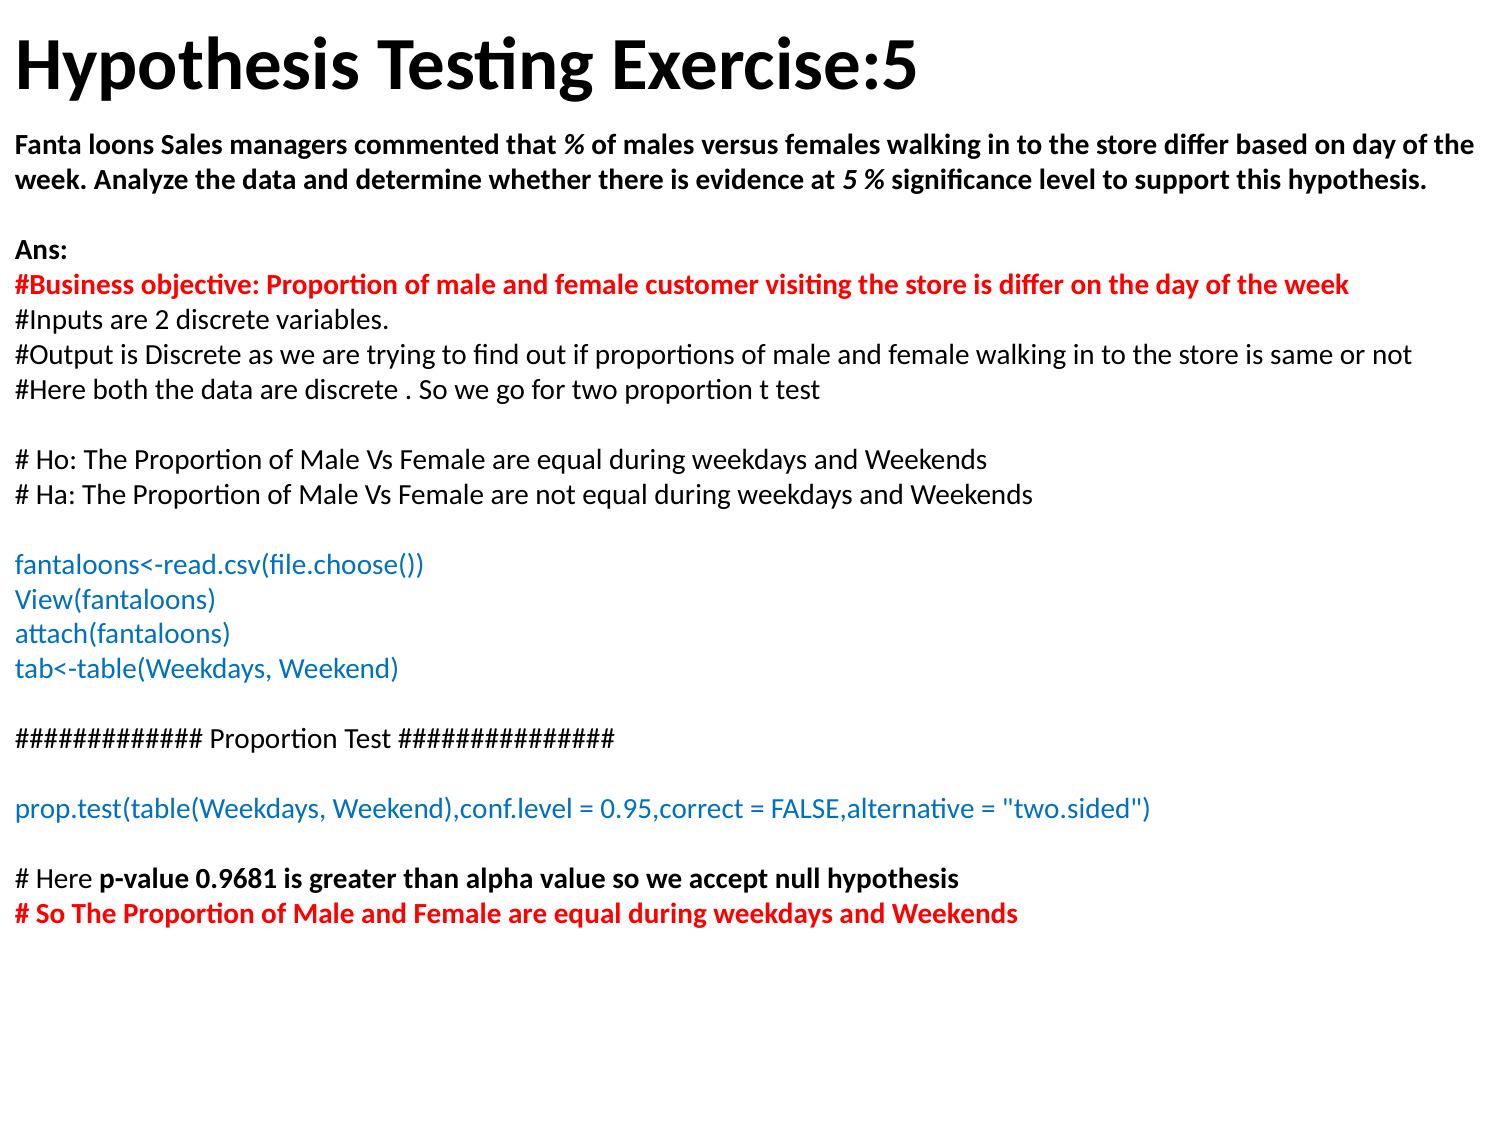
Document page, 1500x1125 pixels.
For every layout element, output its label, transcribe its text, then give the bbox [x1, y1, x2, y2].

text_box Fanta loons Sales managers commented that % of males versus females walking in to the store differ based on day of the week. Analyze the data and determine whether there is evidence at 5 % significance level to support this hypothesis. Ans: #Business objective: Proportion of male and female customer visiting the store is differ on the day of the week #Inputs are 2 discrete variables. #Output is Discrete as we are trying to find out if proportions of male and female walking in to the store is same or not #Here both the data are discrete . So we go for two proportion t test # Ho: The Proportion of Male Vs Female are equal during weekdays and Weekends # Ha: The Proportion of Male Vs Female are not equal during weekdays and Weekends fantaloons<-read.csv(file.choose()) View(fantaloons) attach(fantaloons) tab<-table(Weekdays, Weekend) ############# Proportion Test ############### prop.test(table(Weekdays, Weekend),conf.level = 0.95,correct = FALSE,alternative = "two.sided") # Here p-value 0.9681 is greater than alpha value so we accept null hypothesis # So The Proportion of Male and Female are equal during weekdays and Weekends [0, 118, 1500, 1007]
title Hypothesis Testing Exercise:5 [0, 0, 1350, 119]
